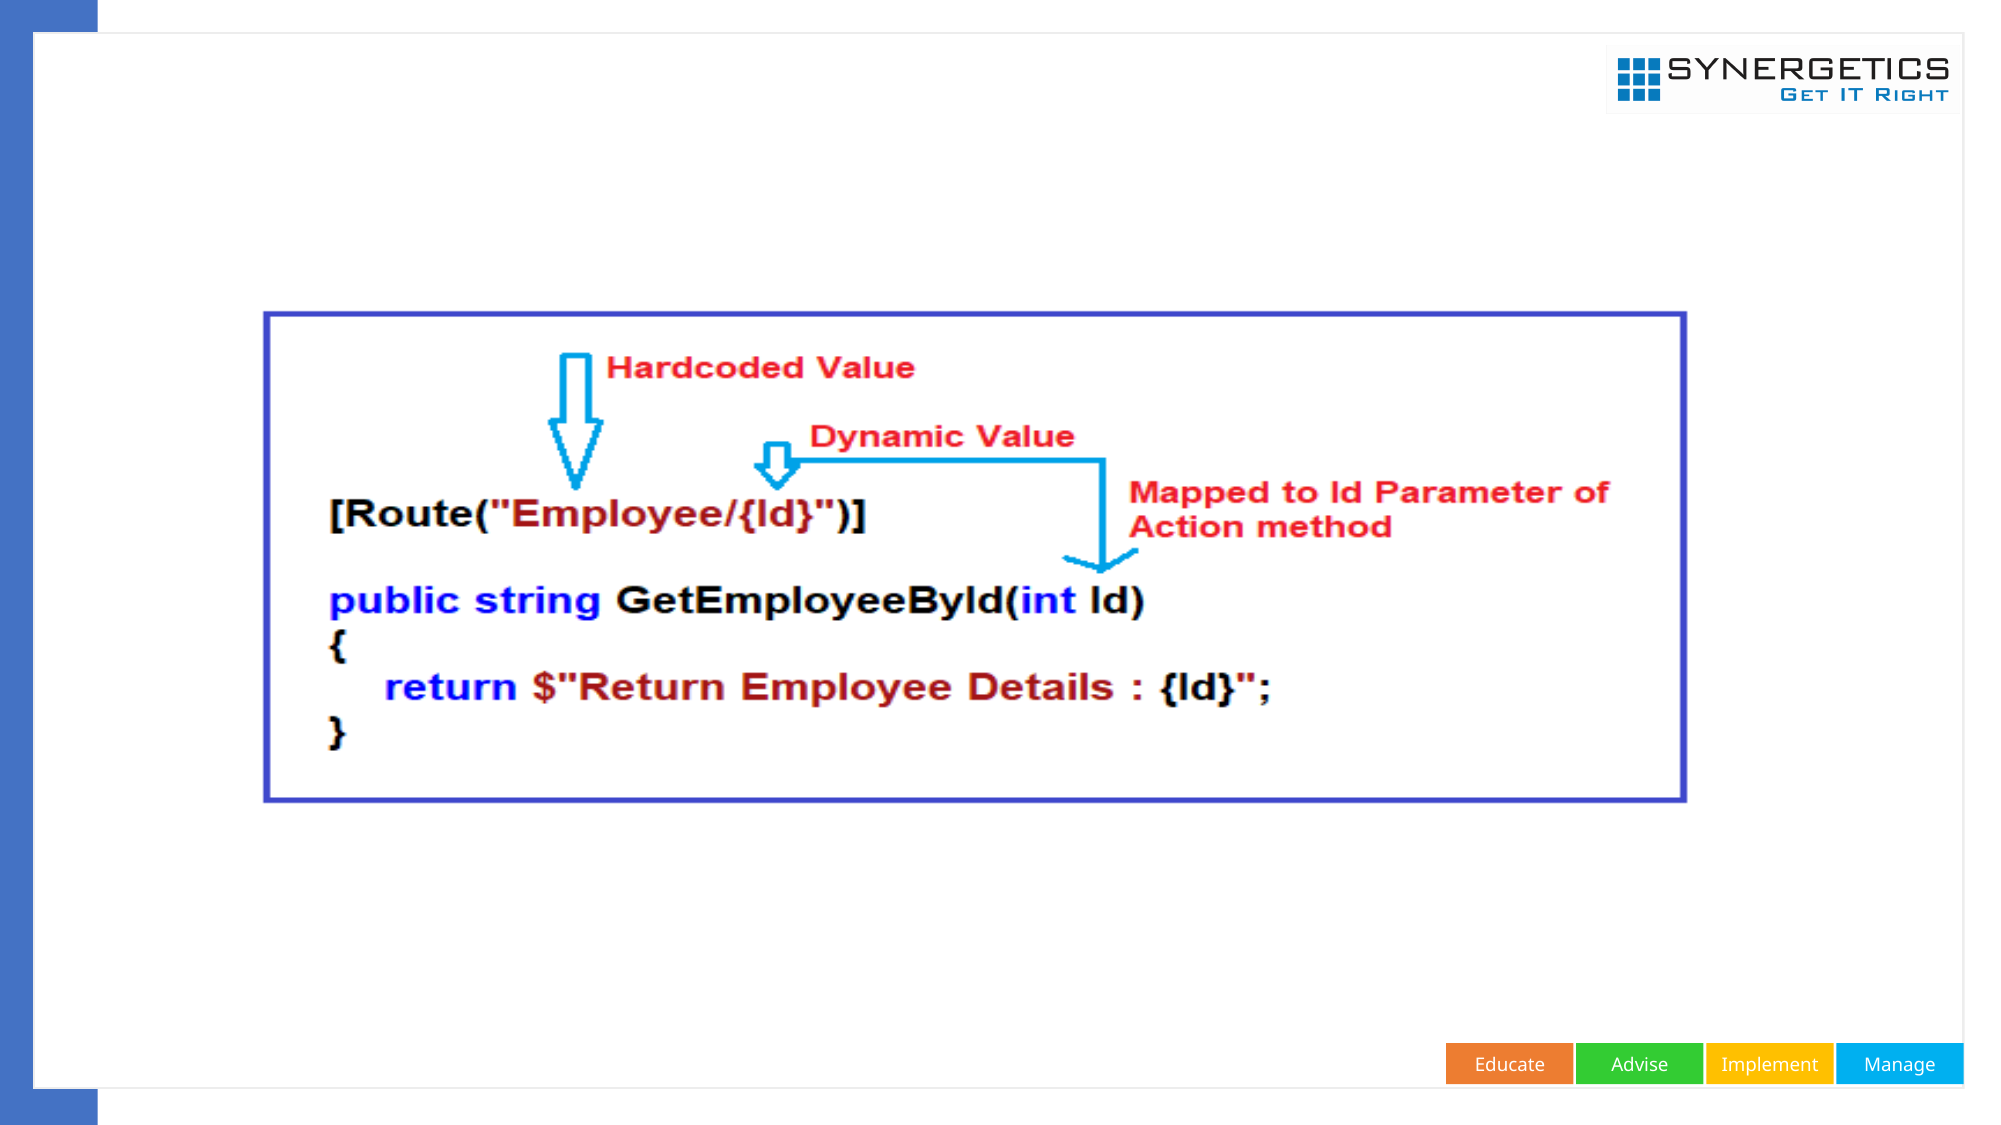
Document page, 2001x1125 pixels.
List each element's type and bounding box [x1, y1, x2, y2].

picture [1606, 45, 1960, 114]
picture [257, 308, 1697, 816]
